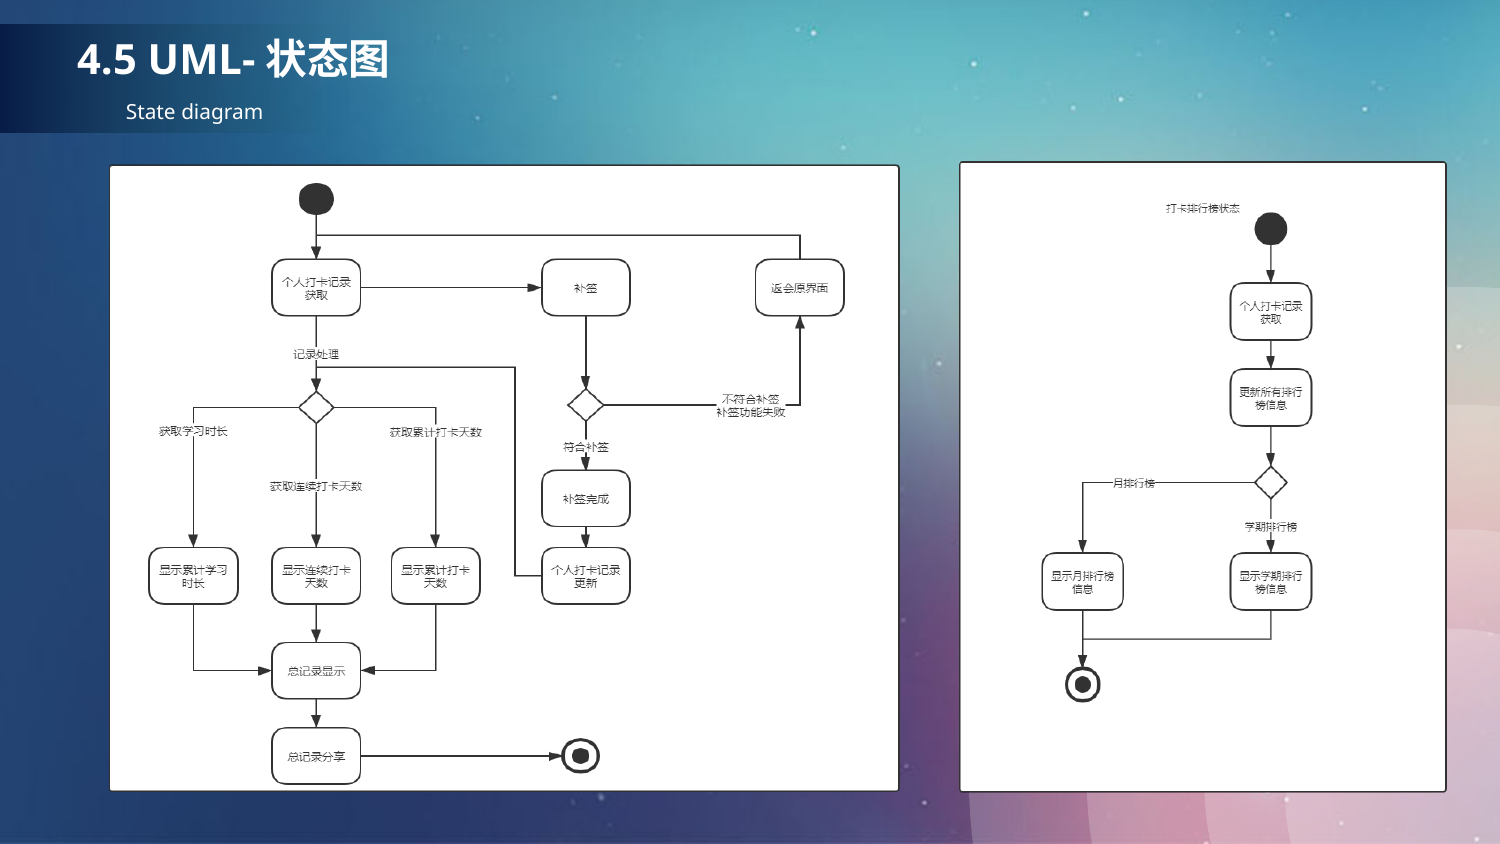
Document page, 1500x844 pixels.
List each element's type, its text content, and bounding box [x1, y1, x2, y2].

text_box 4.5 UML-状态图 [62, 25, 406, 91]
text_box State diagram [94, 91, 279, 132]
picture [0, 0, 1500, 844]
text_box [0, 24, 349, 133]
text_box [968, 286, 1500, 844]
